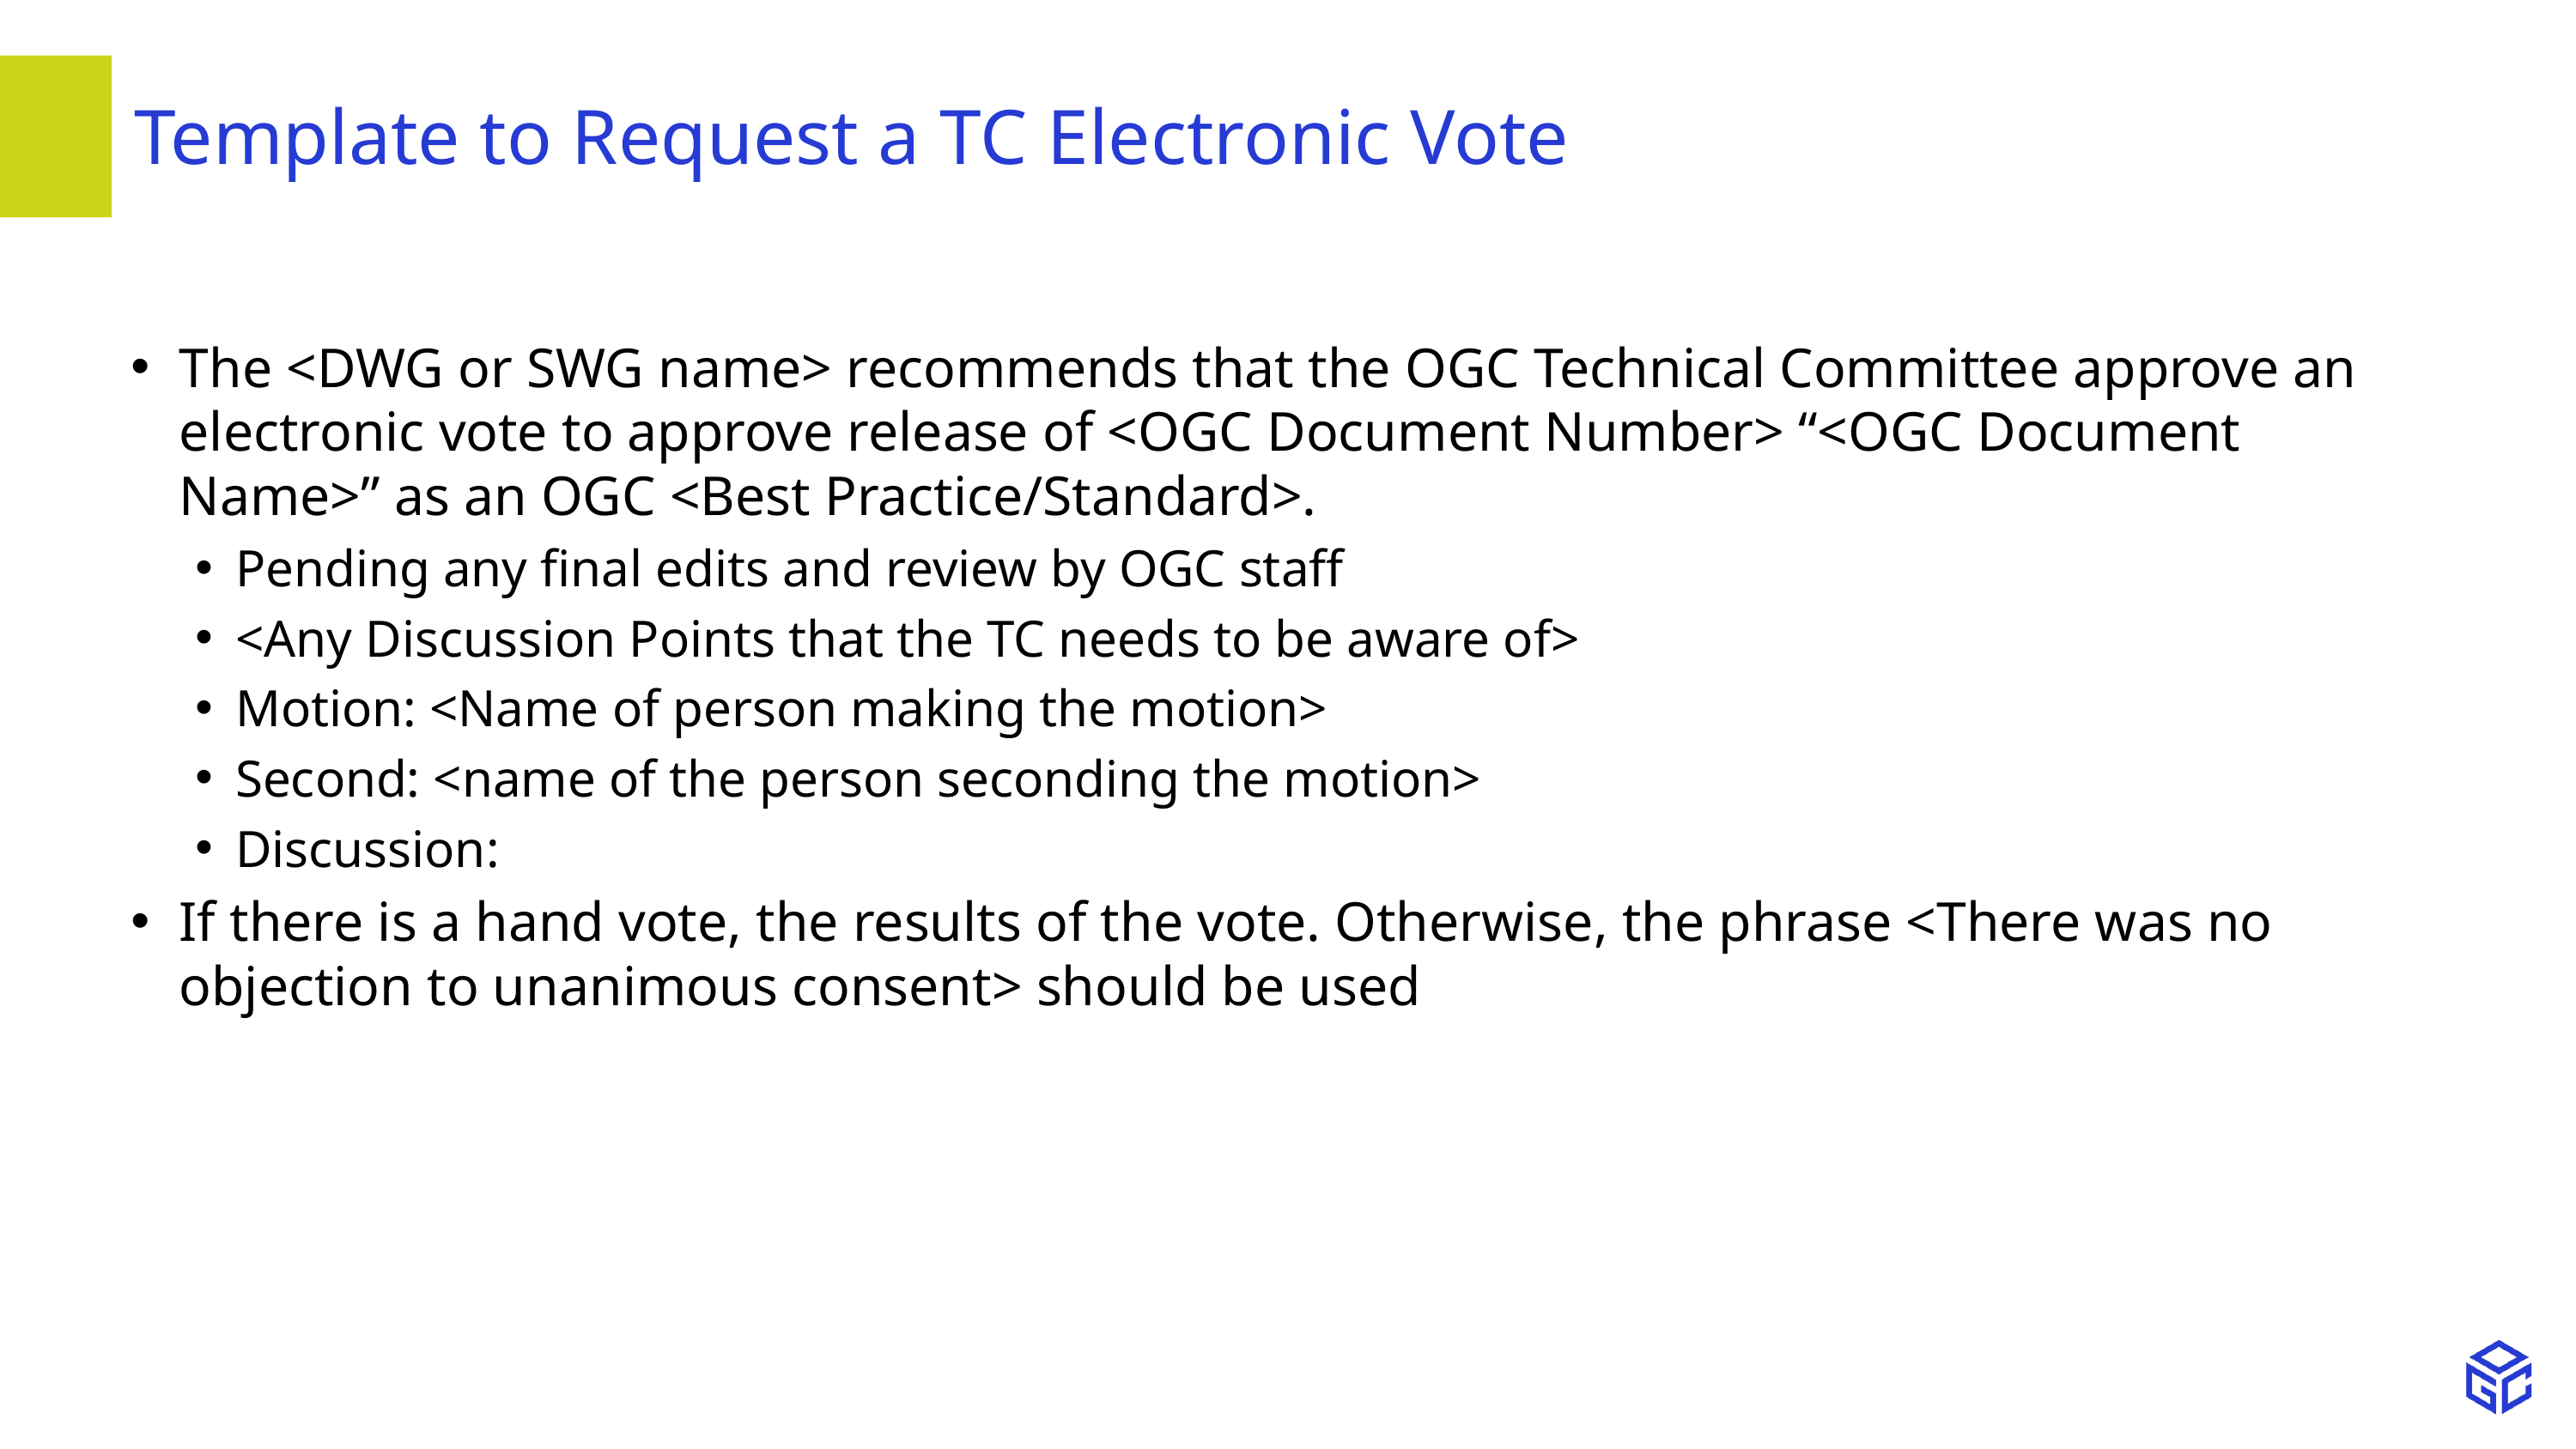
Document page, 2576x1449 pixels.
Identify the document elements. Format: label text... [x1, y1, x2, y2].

picture [2456, 1333, 2544, 1422]
title Template to Request a TC Electronic Vote [121, 78, 2457, 208]
list The <DWG or SWG name> recommends that the OGC Technical Committee approve an electronic vote to approve release of <OGC Document Number> “<OGC Document Name>” as an OGC <Best Practice/Standard>. Pending any final edits and review by OGC staff <Any Discussion Points that the TC needs to be aware of> Motion: <Name of person making the motion> Second: <name of the person seconding the motion> Discussion: If there is a hand vote, the results of the vote. Otherwise, the phrase <There was no objection to unanimous consent> should be used [118, 326, 2457, 1293]
